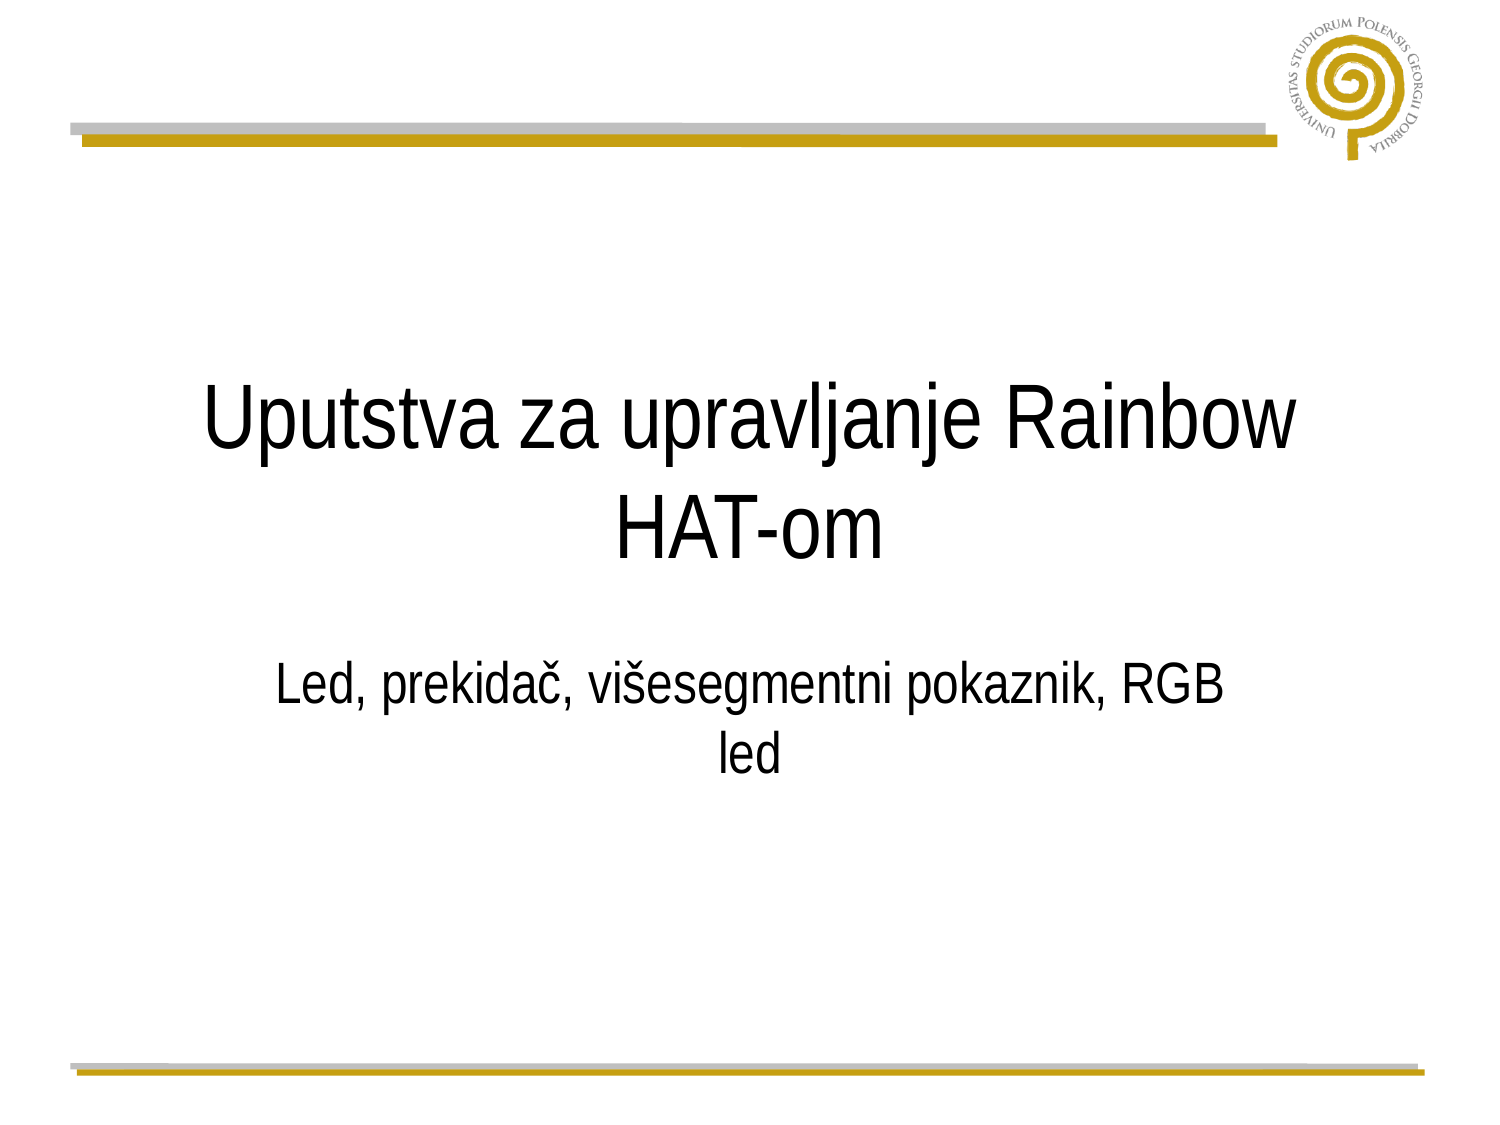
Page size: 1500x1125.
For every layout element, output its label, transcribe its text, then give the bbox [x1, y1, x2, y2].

subtitle Led, prekidač, višesegmentni pokaznik, RGB led [225, 637, 1275, 925]
title Uputstva za upravljanje Rainbow HAT-om [112, 349, 1388, 591]
picture [1285, 13, 1425, 164]
